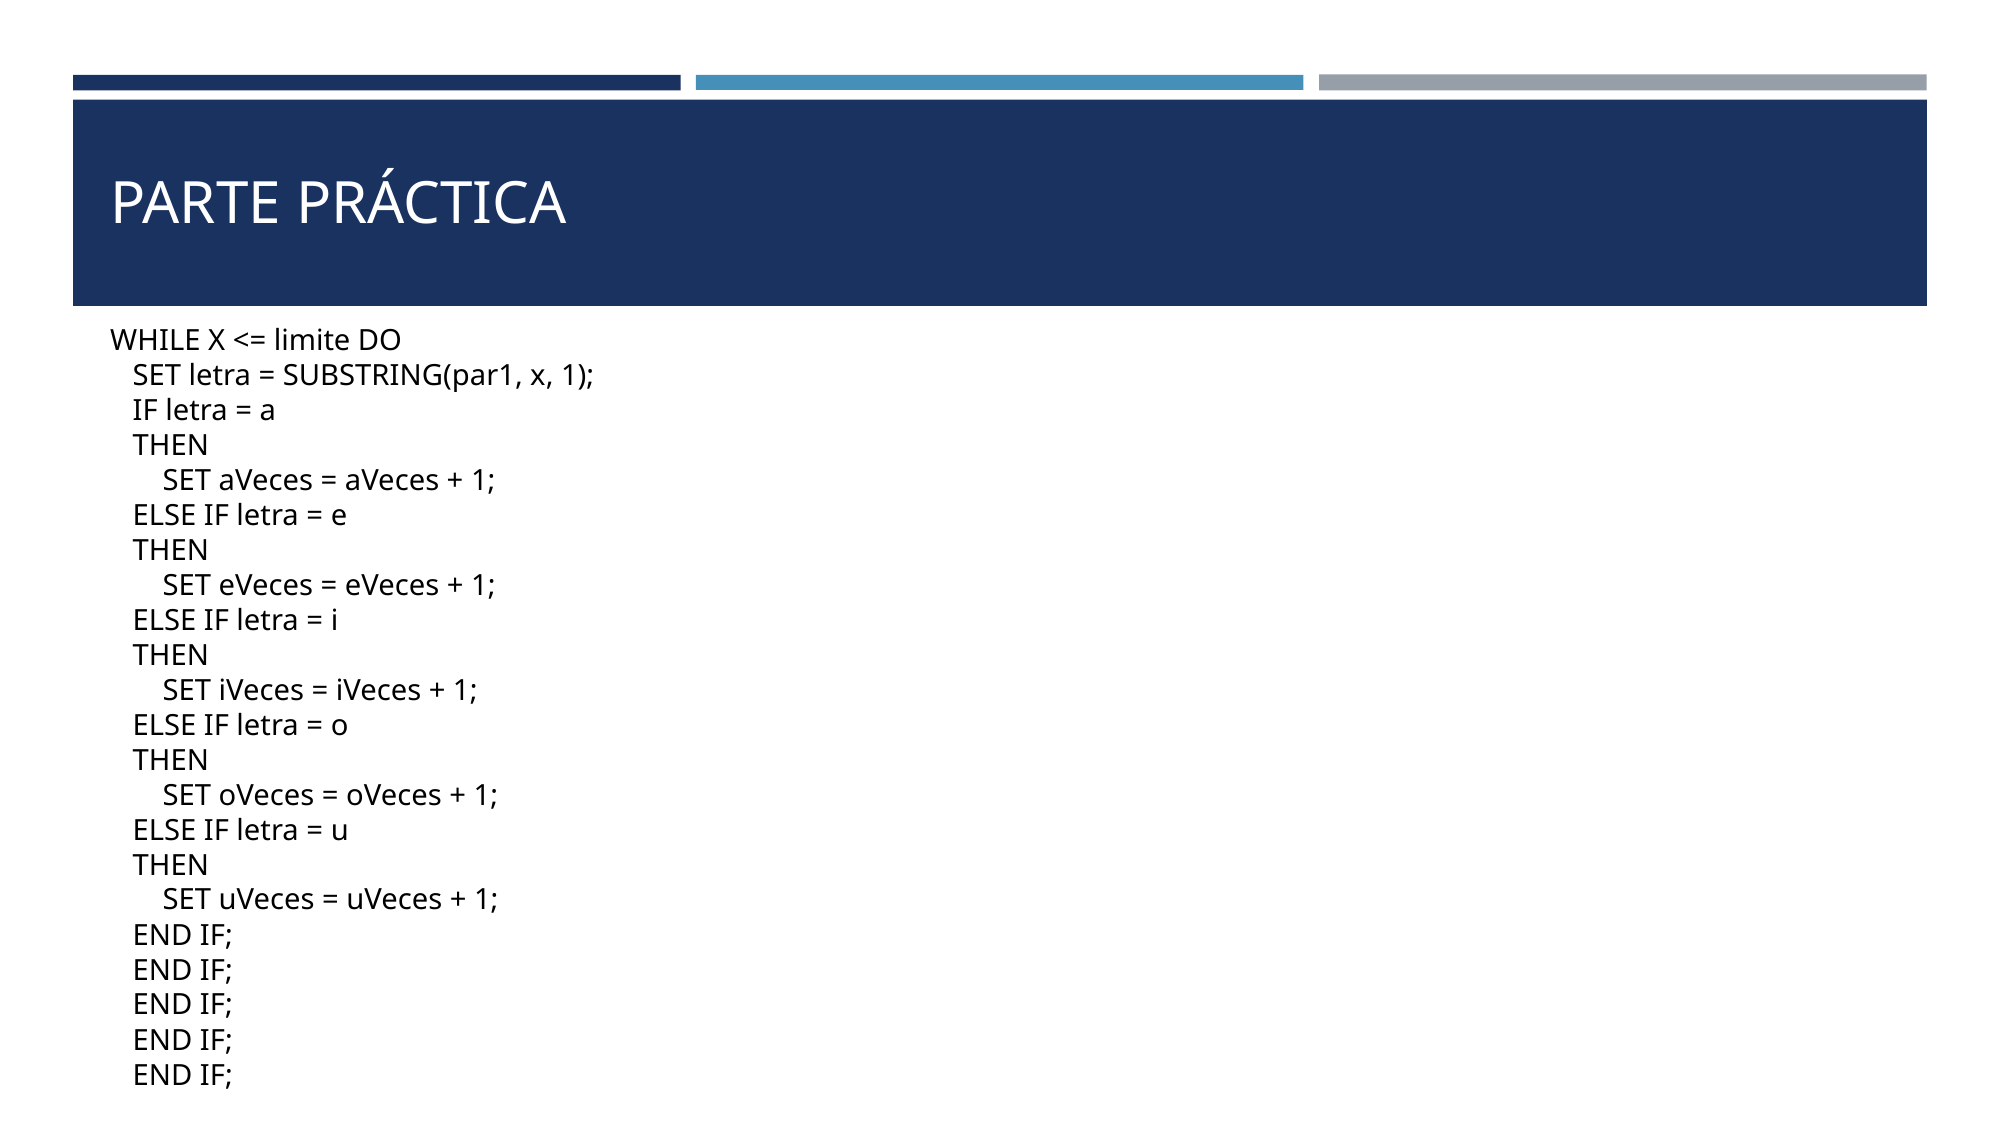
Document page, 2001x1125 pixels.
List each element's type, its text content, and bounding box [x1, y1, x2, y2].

title PARTE PRÁCTICA [95, 119, 1905, 282]
text_box WHILE X <= limite DO SET letra = SUBSTRING(par1, x, 1); IF letra = a THEN SET aVeces = aVeces + 1; ELSE IF letra = e THEN SET eVeces = eVeces + 1; ELSE IF letra = i THEN SET iVeces = iVeces + 1; ELSE IF letra = o THEN SET oVeces = oVeces + 1; ELSE IF letra = u THEN SET uVeces = uVeces + 1; END IF; END IF; END IF; END IF; END IF; [95, 314, 1905, 1099]
